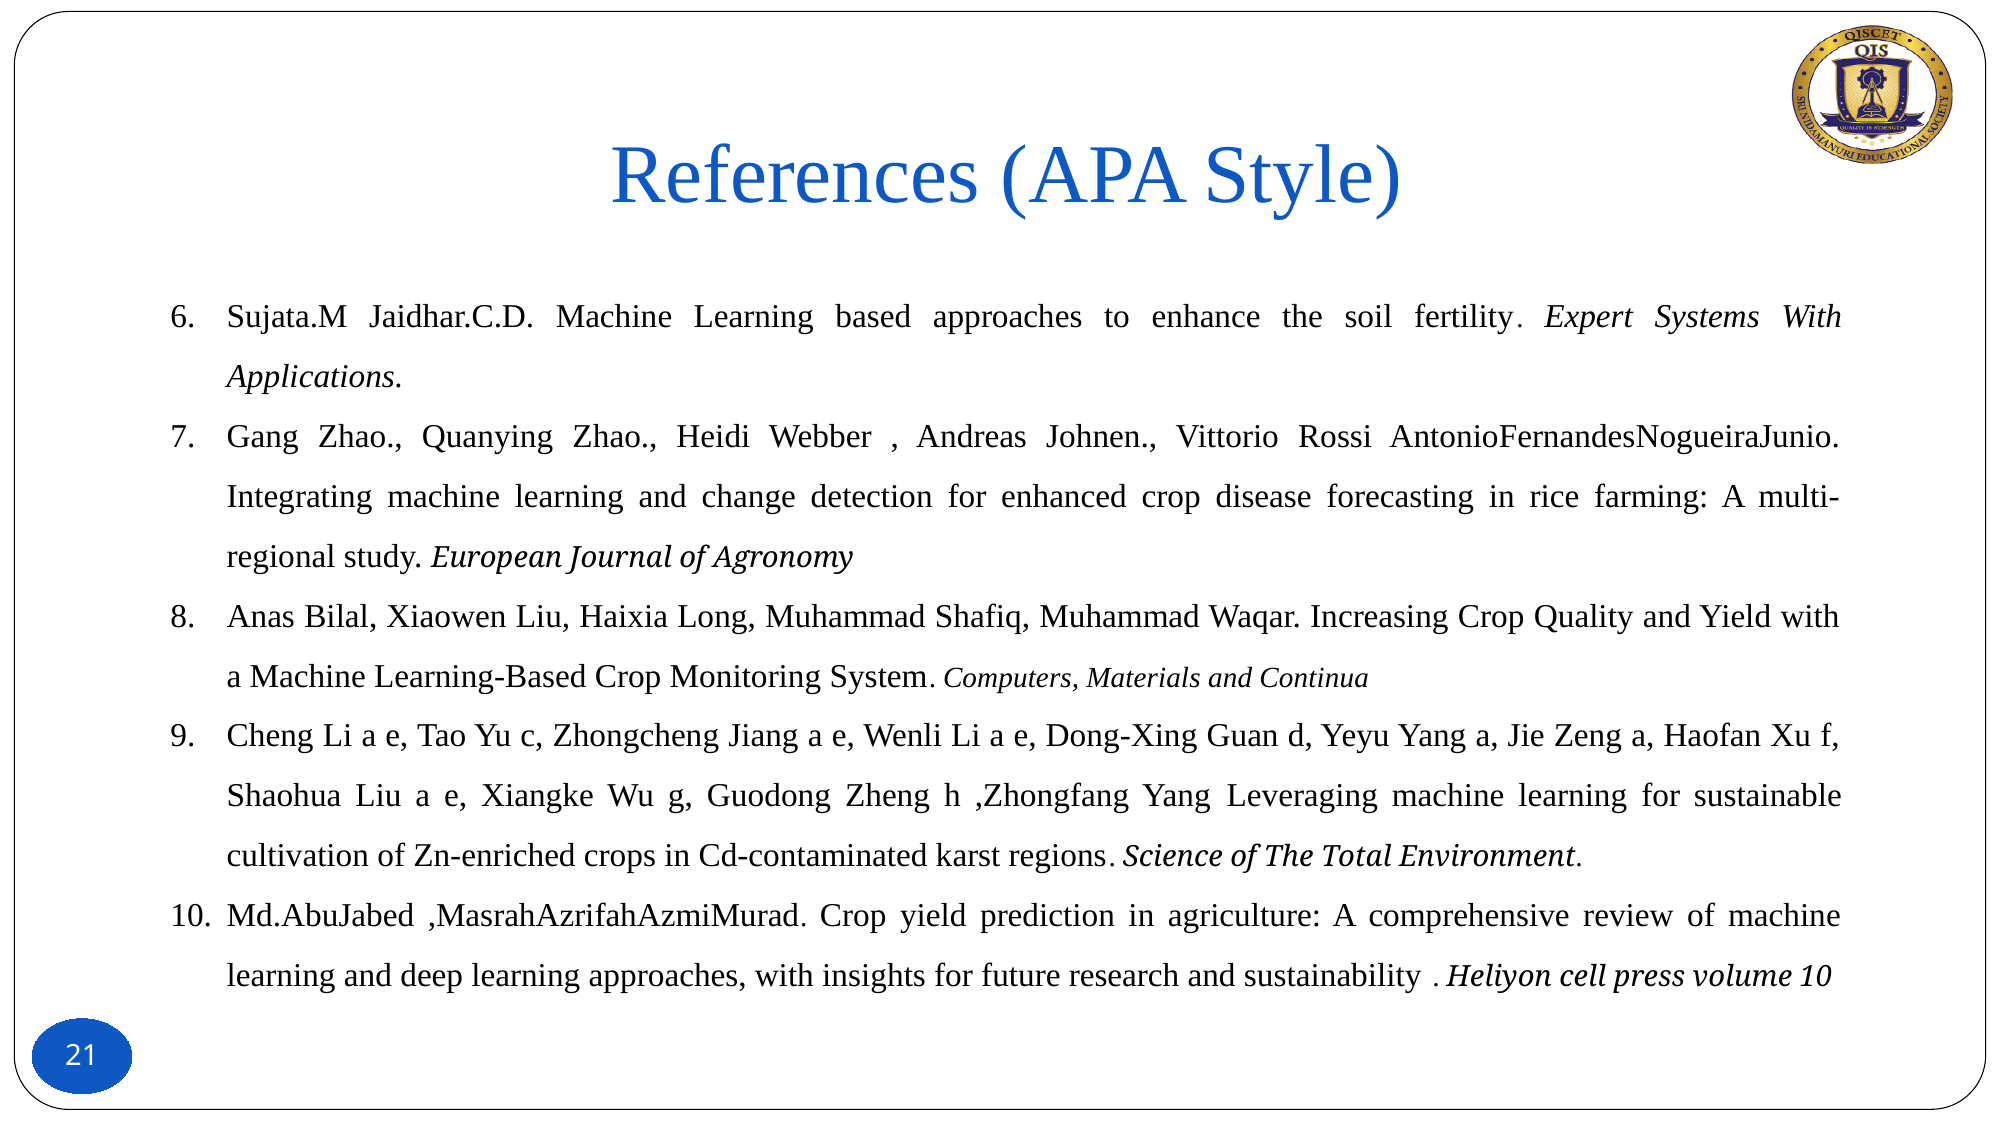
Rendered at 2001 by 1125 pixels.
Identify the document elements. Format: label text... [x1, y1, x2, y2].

title References (APA Style) [59, 59, 1955, 235]
picture [1791, 25, 1953, 164]
slide_number 21 [32, 1018, 132, 1094]
text_box Sujata.M Jaidhar.C.D. Machine Learning based approaches to enhance the soil fertility. Expert Systems With Applications. Gang Zhao., Quanying Zhao., Heidi Webber , Andreas Johnen., Vittorio Rossi AntonioFernandesNogueiraJunio. Integrating machine learning and change detection for enhanced crop disease forecasting in rice farming: A multi-regional study. European Journal of Agronomy Anas Bilal, Xiaowen Liu, Haixia Long, Muhammad Shafiq, Muhammad Waqar. Increasing Crop Quality and Yield with a Machine Learning-Based Crop Monitoring System. Computers, Materials and Continua Cheng Li a e, Tao Yu c, Zhongcheng Jiang a e, Wenli Li a e, Dong-Xing Guan d, Yeyu Yang a, Jie Zeng a, Haofan Xu f, Shaohua Liu a e, Xiangke Wu g, Guodong Zheng h ,Zhongfang Yang Leveraging machine learning for sustainable cultivation of Zn-enriched crops in Cd-contaminated karst regions. Science of The Total Environment. Md.AbuJabed ,MasrahAzrifahAzmiMurad. Crop yield prediction in agriculture: A comprehensive review of machine learning and deep learning approaches, with insights for future research and sustainability . Heliyon cell press volume 10 [155, 267, 1858, 1125]
